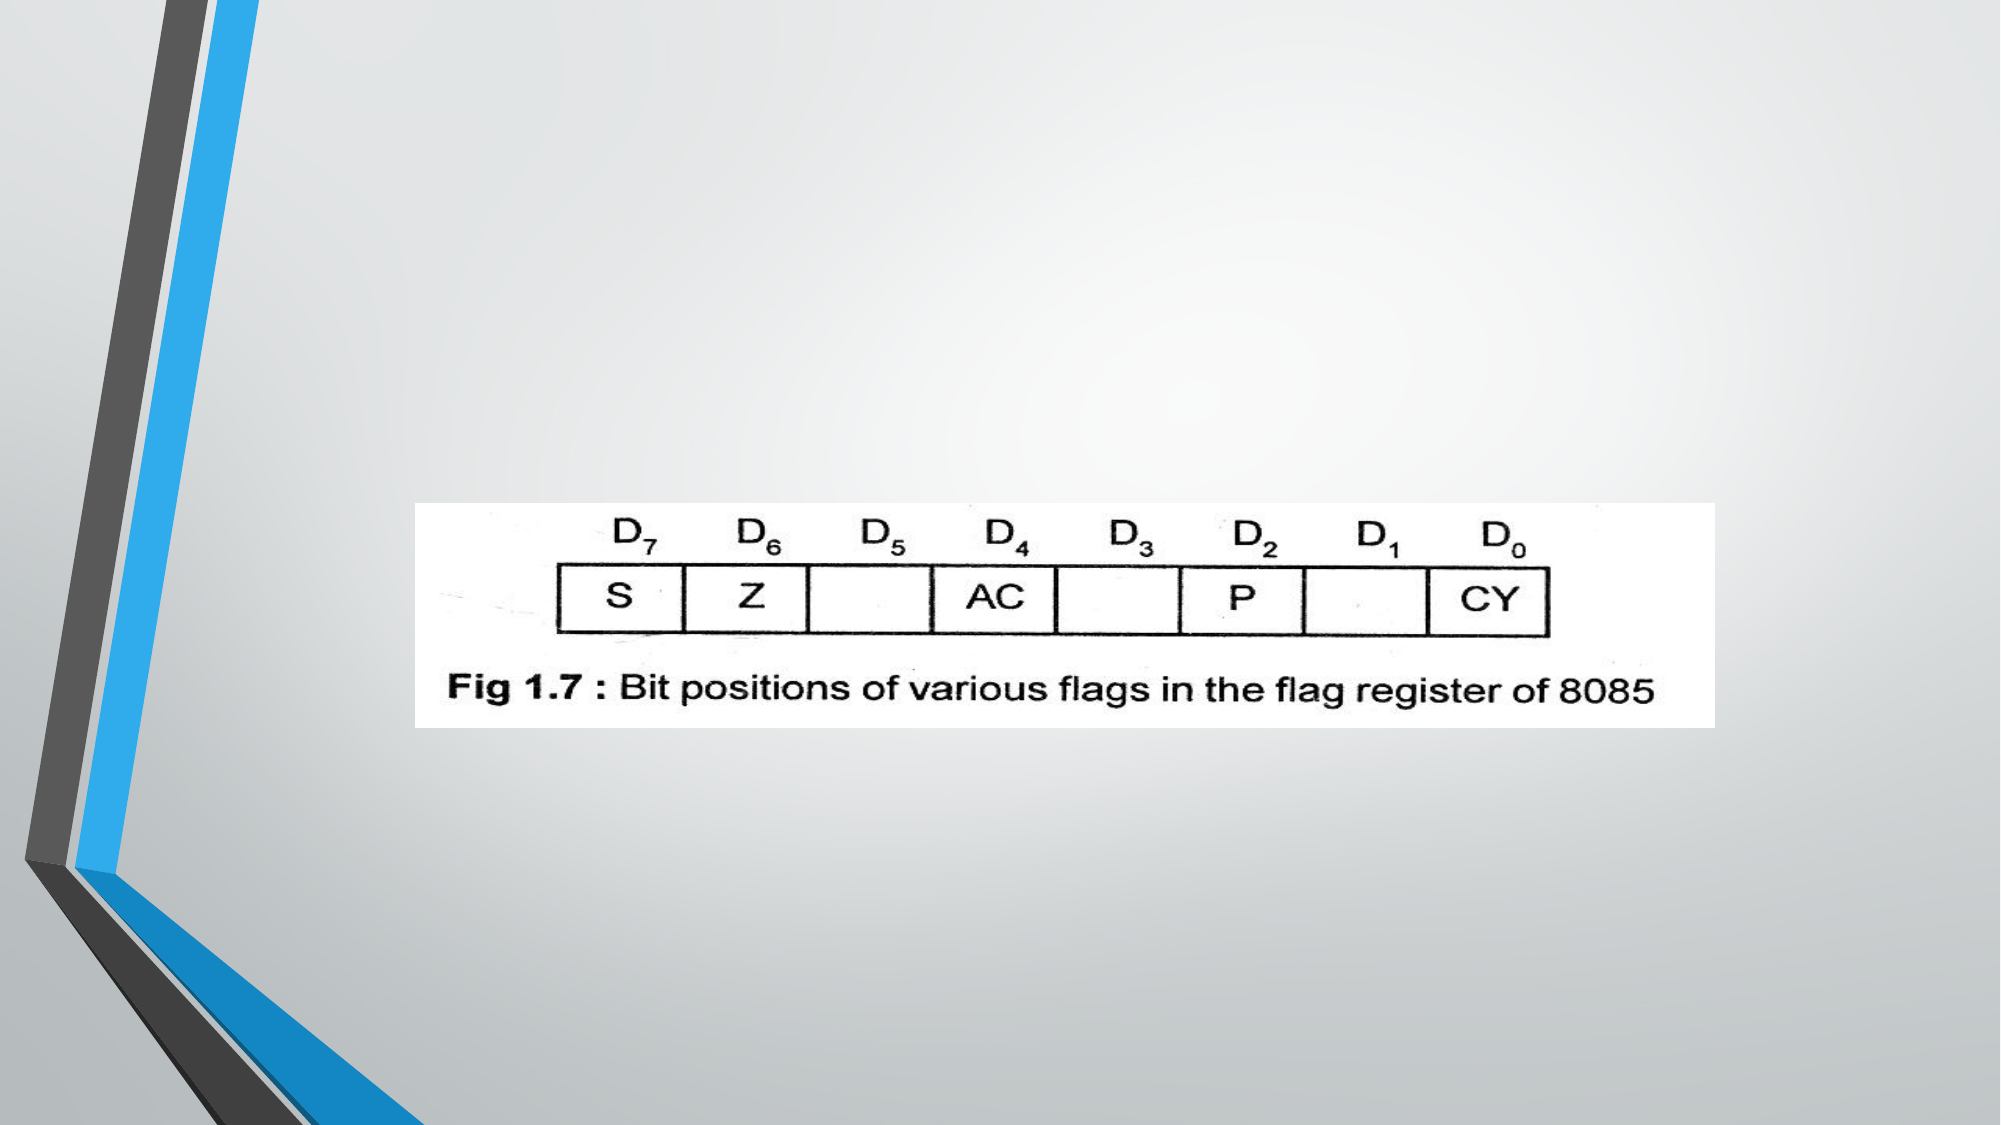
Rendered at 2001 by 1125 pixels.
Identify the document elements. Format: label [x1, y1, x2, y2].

picture [415, 503, 1716, 728]
